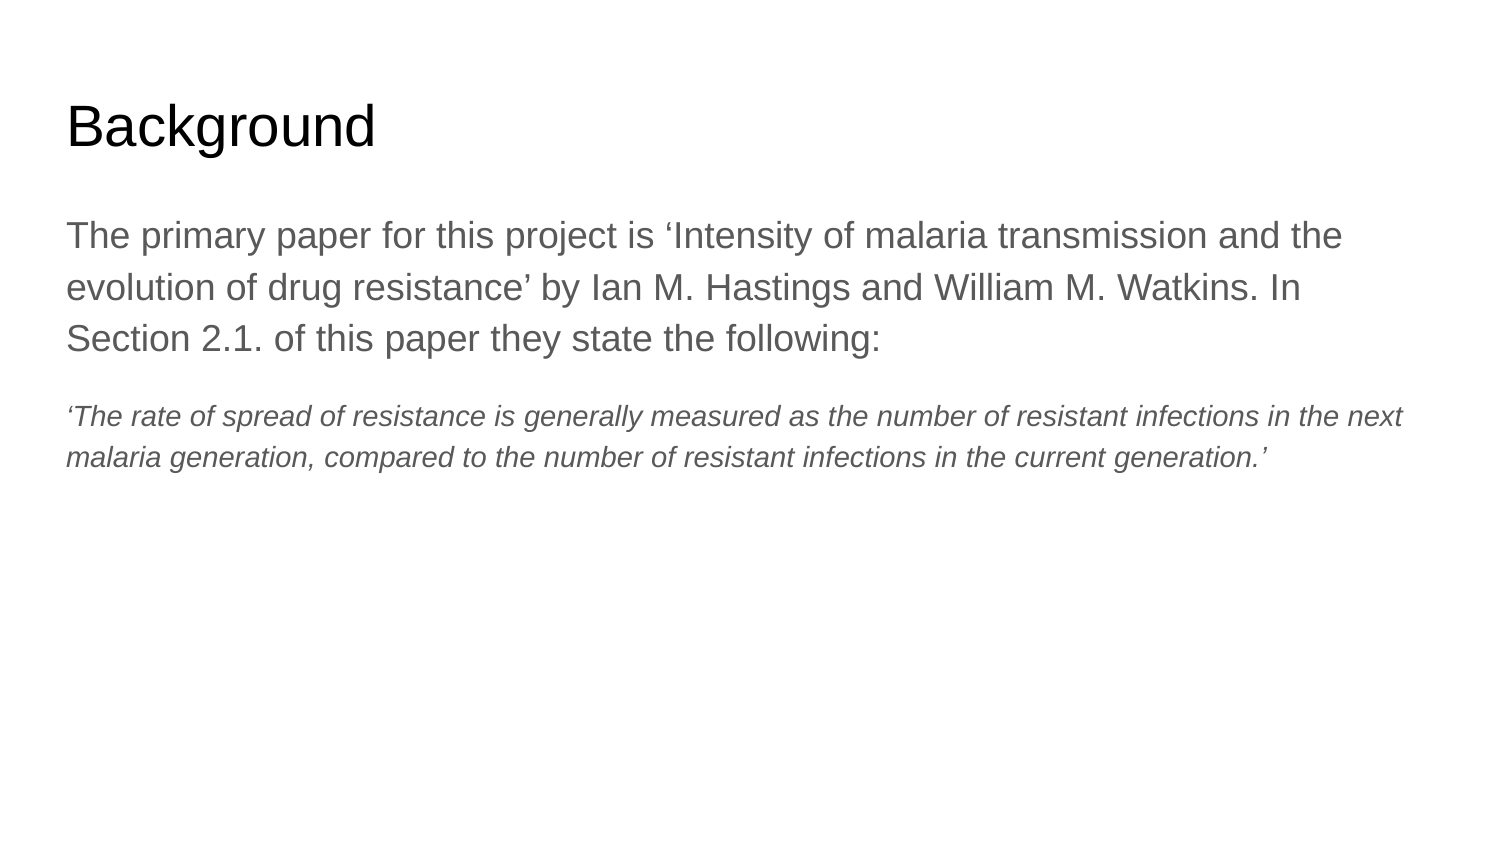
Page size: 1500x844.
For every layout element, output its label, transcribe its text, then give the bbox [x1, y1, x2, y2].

title Background [51, 72, 1449, 167]
list The primary paper for this project is ‘Intensity of malaria transmission and the evolution of drug resistance’ by Ian M. Hastings and William M. Watkins. In Section 2.1. of this paper they state the following: ‘The rate of spread of resistance is generally measured as the number of resistant infections in the next malaria generation, compared to the number of resistant infections in the current generation.’ [51, 189, 1449, 750]
